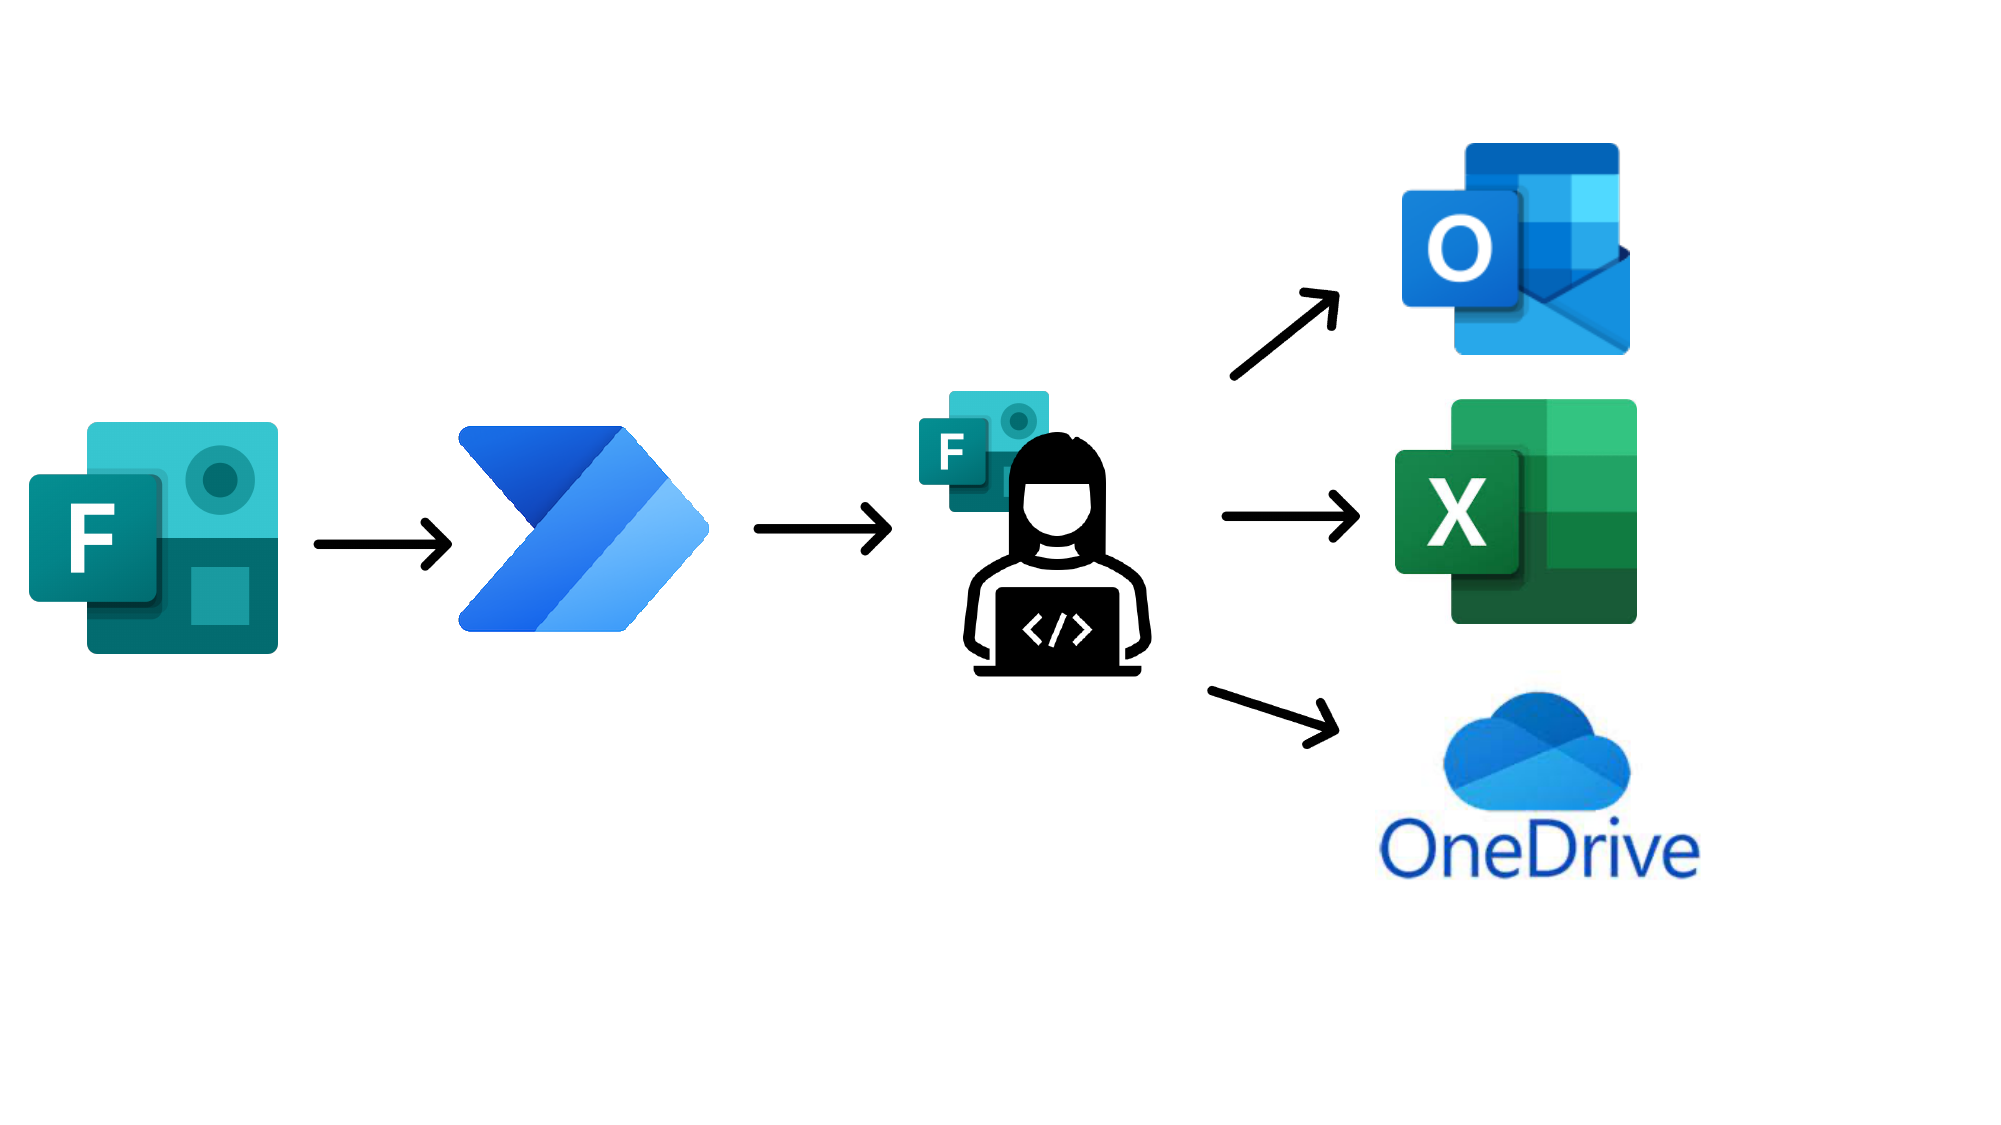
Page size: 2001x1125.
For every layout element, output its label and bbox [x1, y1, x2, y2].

picture [1179, 231, 1390, 591]
picture [918, 390, 1195, 682]
picture [307, 345, 898, 712]
picture [29, 422, 278, 654]
picture [1375, 399, 1705, 947]
picture [1402, 143, 1630, 355]
picture [1178, 616, 1368, 804]
